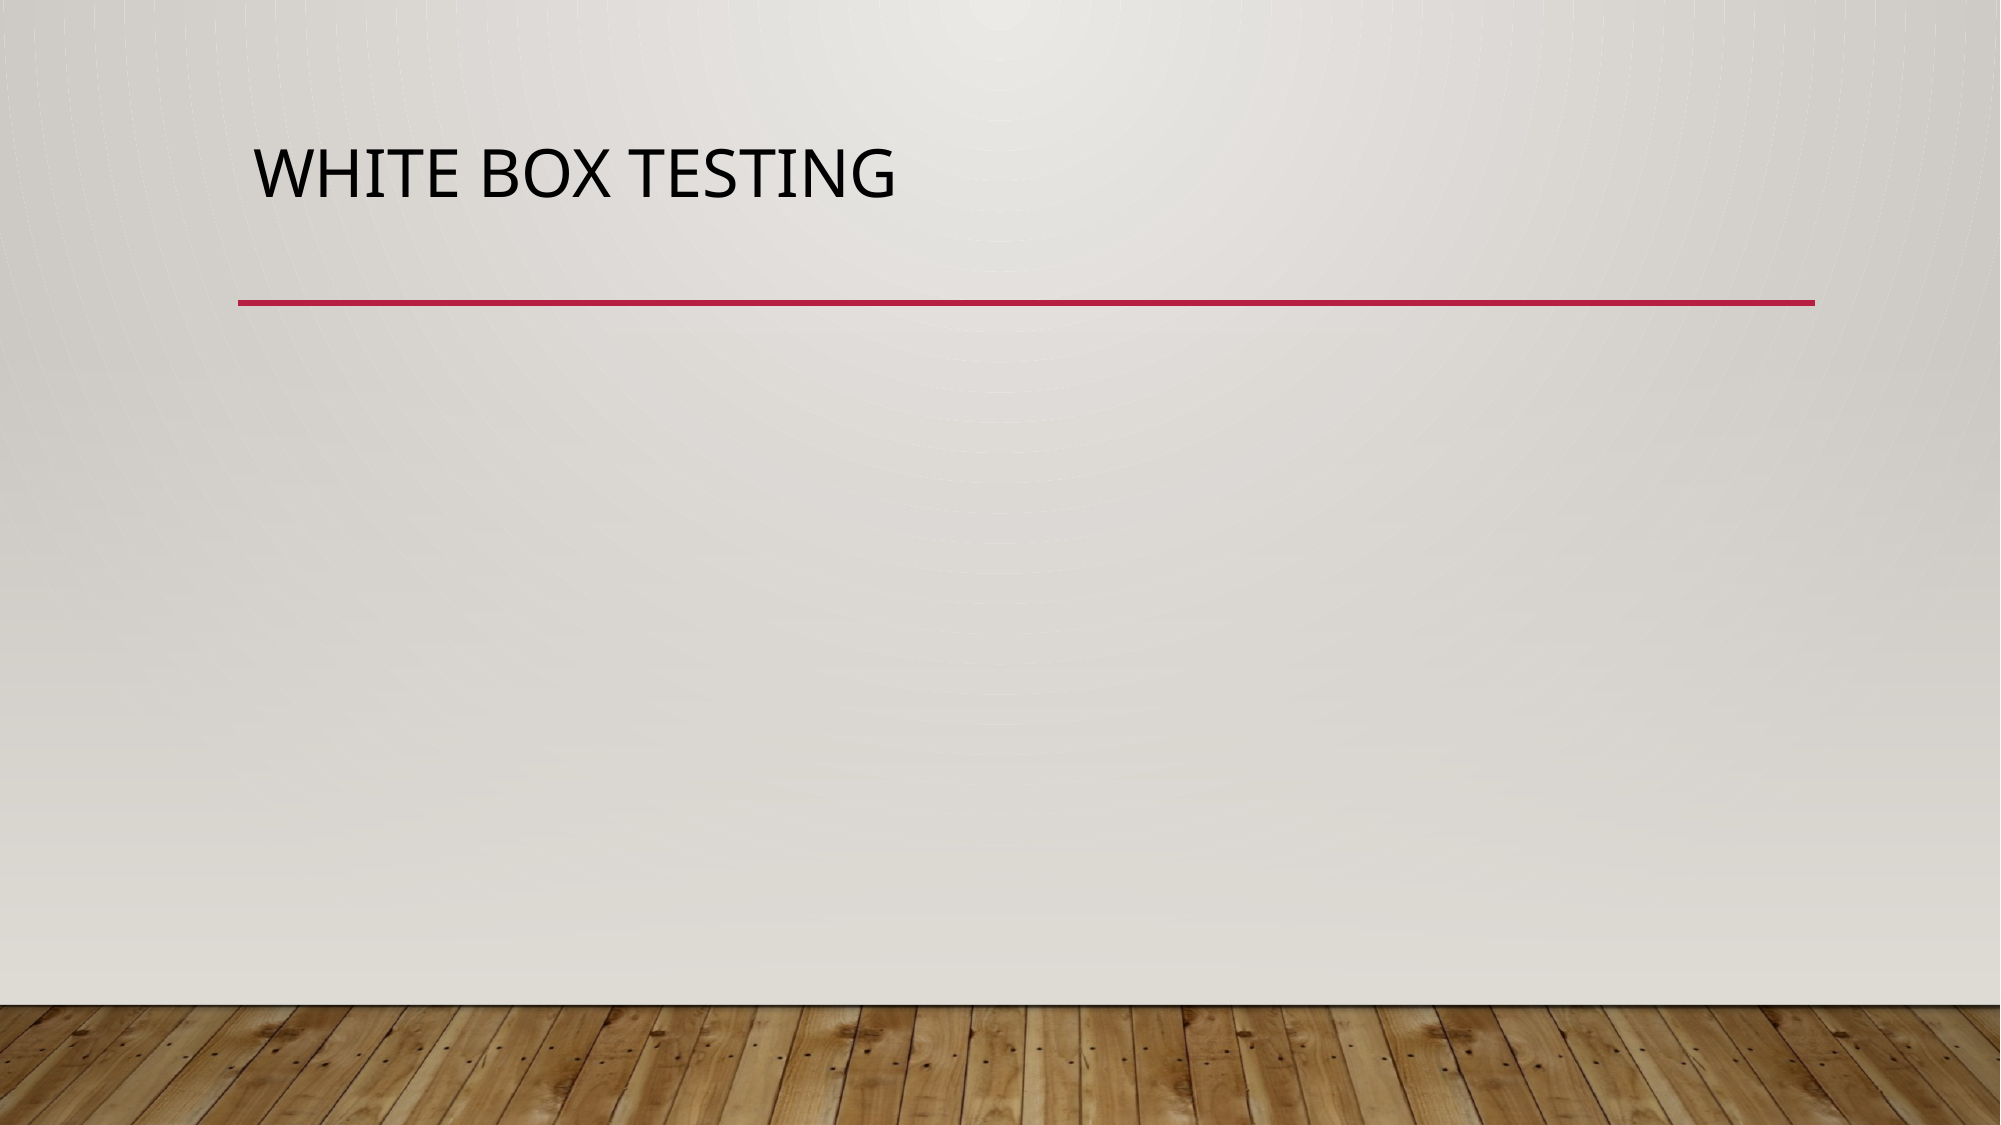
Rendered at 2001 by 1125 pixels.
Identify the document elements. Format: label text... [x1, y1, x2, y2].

picture [0, 1005, 2000, 1125]
title White Box Testing [238, 131, 1814, 305]
